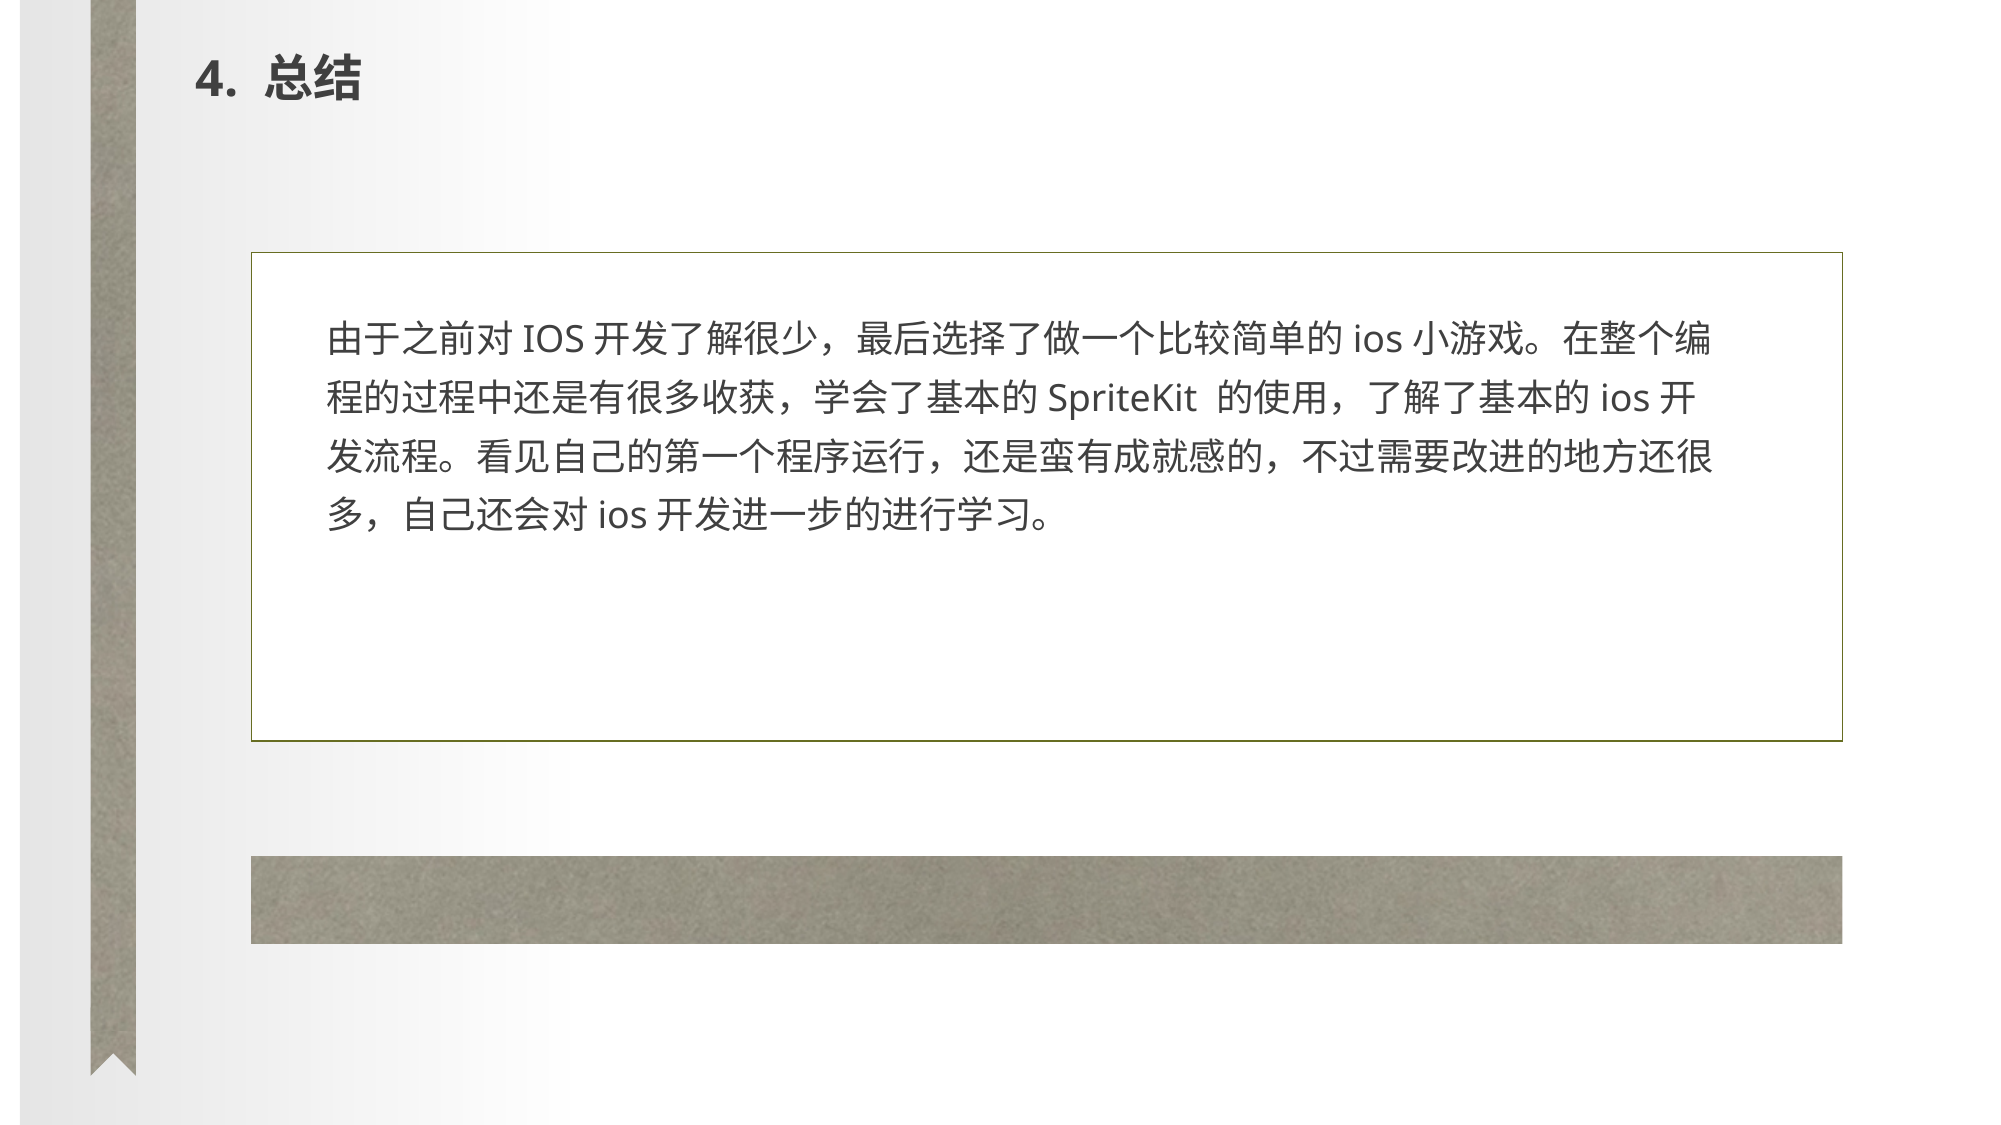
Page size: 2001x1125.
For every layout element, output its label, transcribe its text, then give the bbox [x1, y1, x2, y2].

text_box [251, 252, 1843, 741]
list 4. 总结 [180, 36, 1079, 125]
text_box [251, 856, 1843, 944]
picture [90, 0, 136, 1076]
